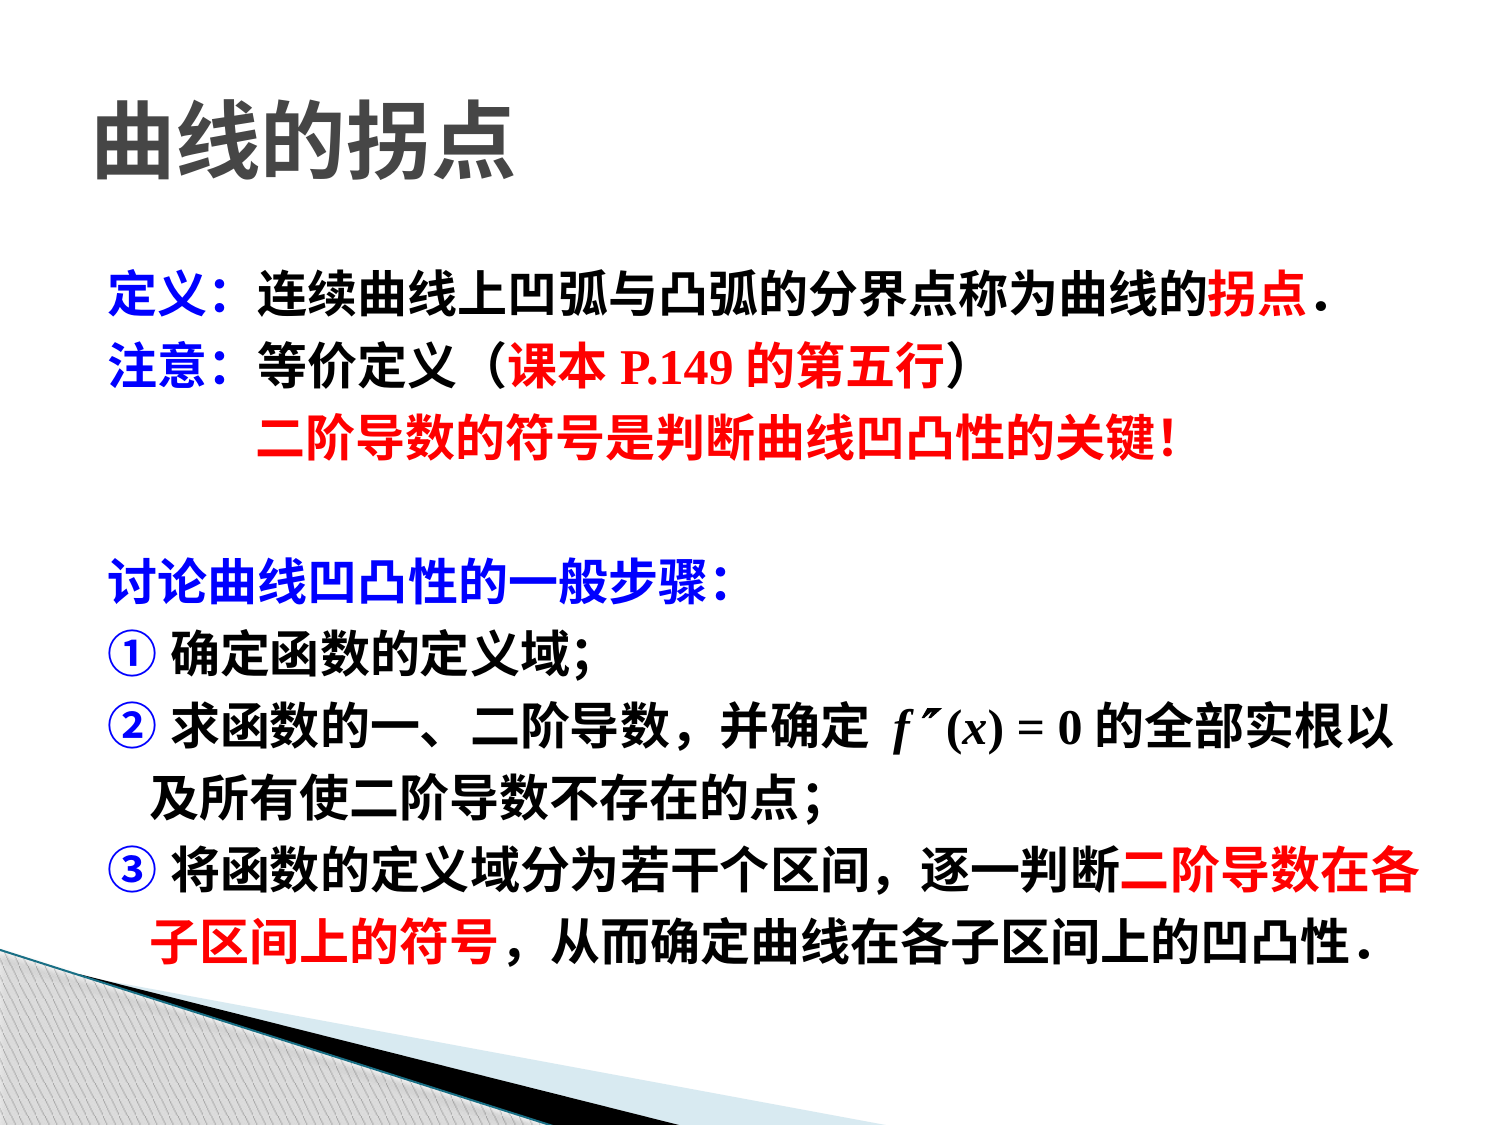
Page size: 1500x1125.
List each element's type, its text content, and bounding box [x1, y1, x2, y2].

list 定义：连续曲线上凹弧与凸弧的分界点称为曲线的拐点． 注意：等价定义（课本P.149的第五行） 二阶导数的符号是判断曲线凹凸性的关键！ 讨论曲线凹凸性的一般步骤： ①确定函数的定义域； ②求函数的一、二阶导数，并确定 f (x) = 0的全部实根以及所有使二阶导数不存在的点； ③将函数的定义域分为若干个区间，逐一判断二阶导数在各子区间上的符号，从而确定曲线在各子区间上的凹凸性． [74, 242, 1436, 986]
title 曲线的拐点 [75, 45, 1425, 233]
